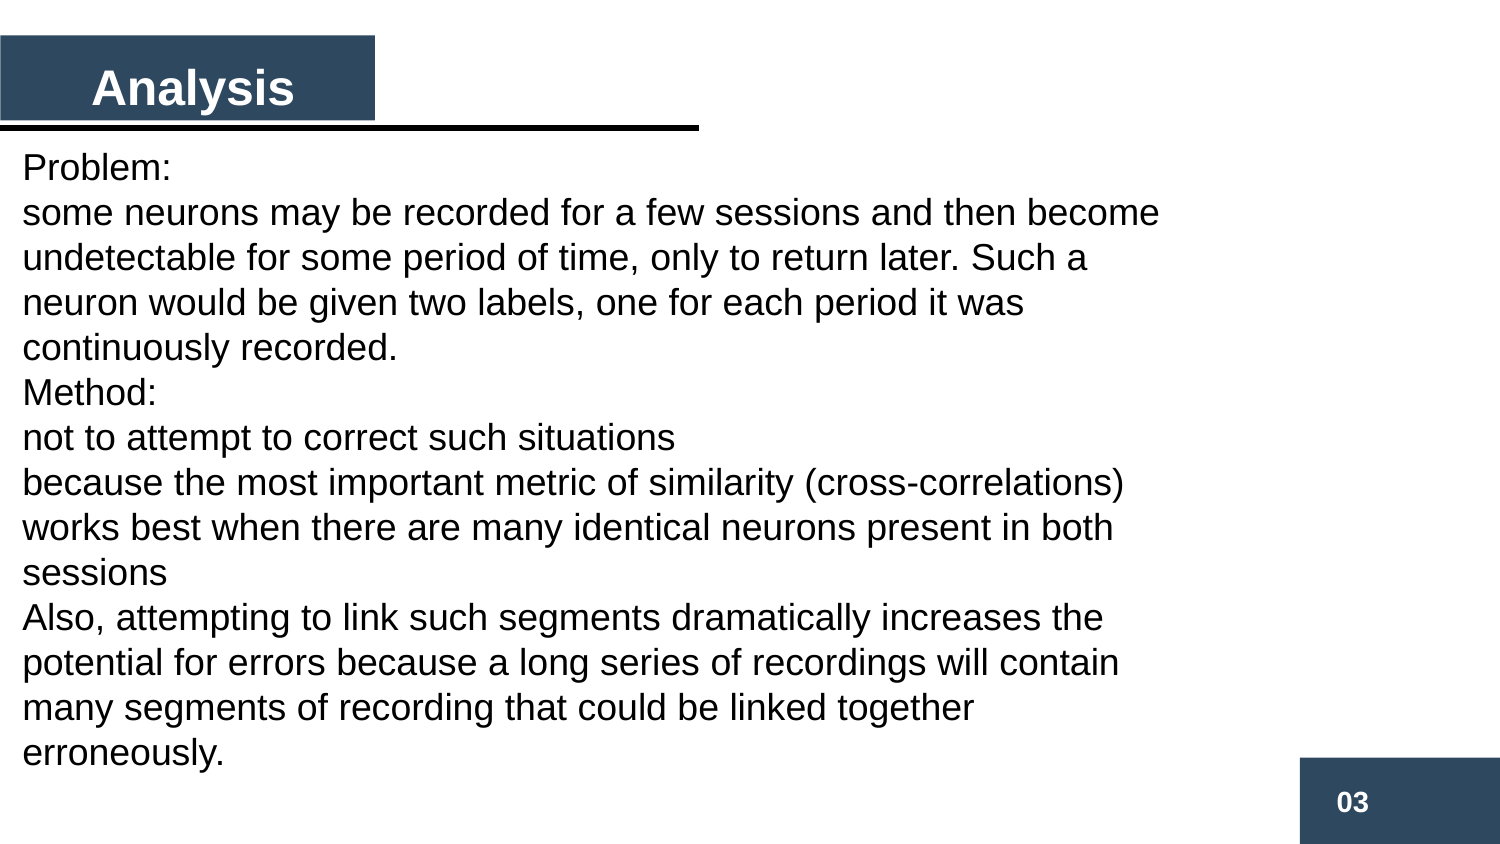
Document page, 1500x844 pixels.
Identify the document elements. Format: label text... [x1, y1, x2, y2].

text_box Analysis [76, 47, 350, 125]
text_box [0, 33, 377, 123]
text_box [1298, 755, 1500, 844]
text_box 03 [1321, 776, 1398, 826]
text_box Problem: some neurons may be recorded for a few sessions and then become undetectable for some period of time, only to return later. Such a neuron would be given two labels, one for each period it was continuously recorded. Method: not to attempt to correct such situations because the most important metric of similarity (cross-correlations) works best when there are many identical neurons present in both sessions Also, attempting to link such segments dramatically increases the potential for errors because a long series of recordings will contain many segments of recording that could be linked together erroneously. [7, 135, 1198, 781]
